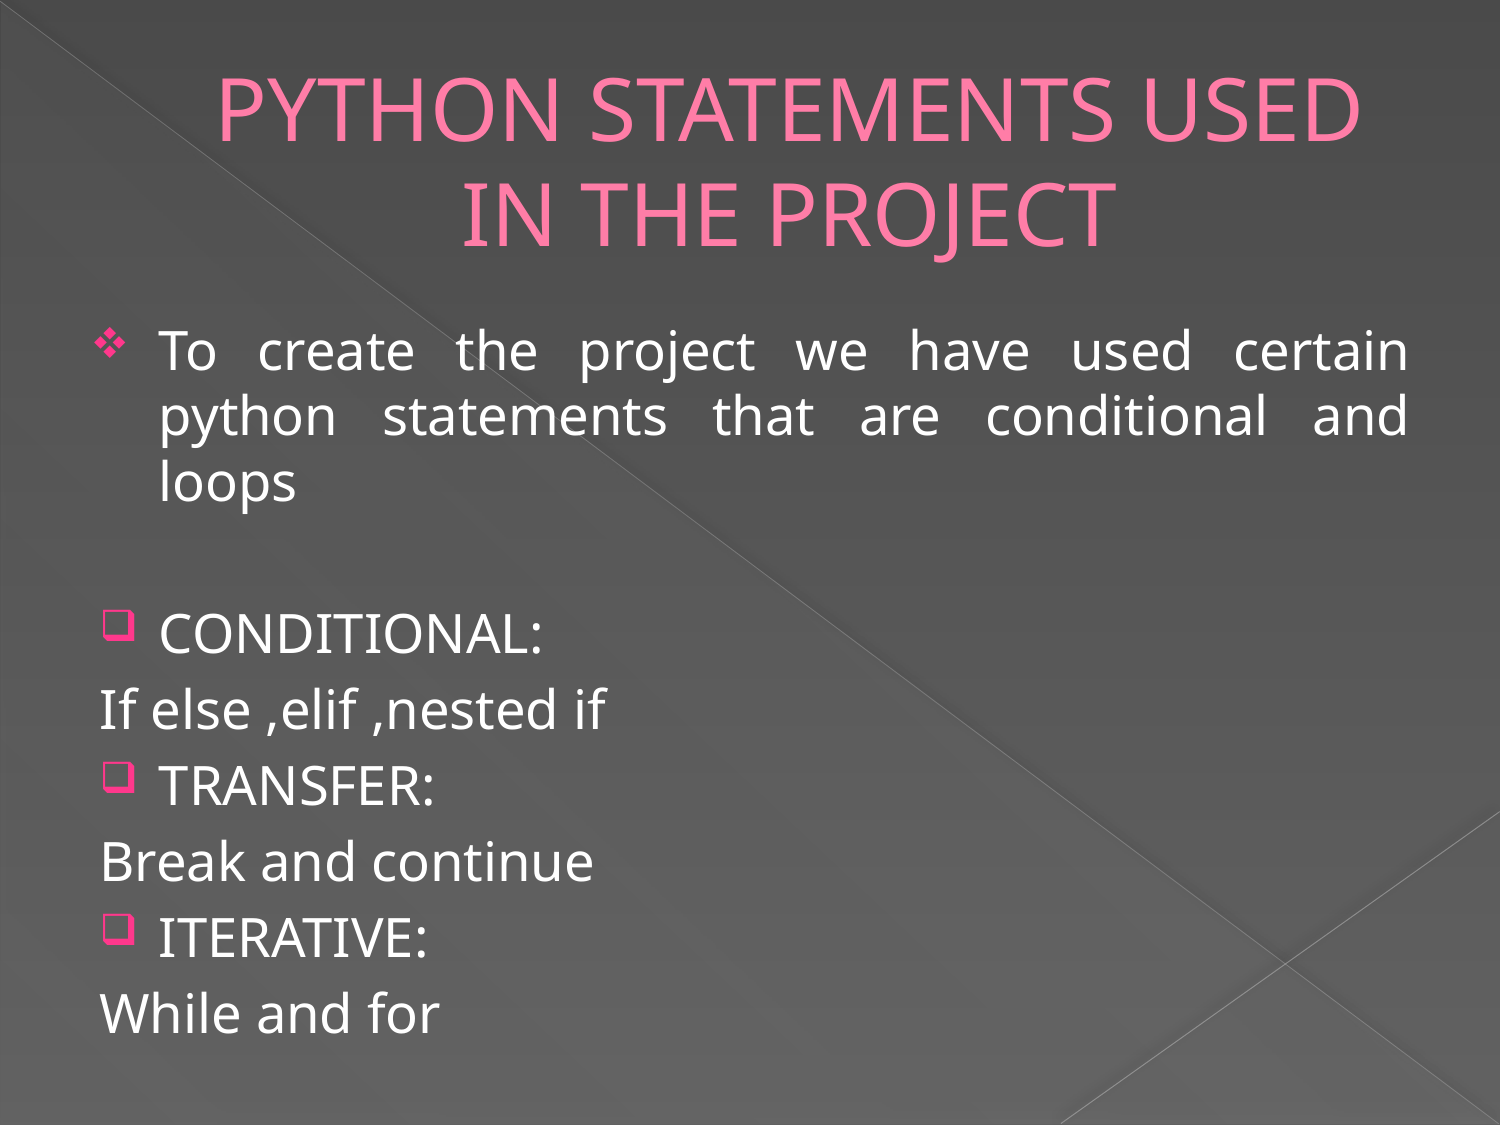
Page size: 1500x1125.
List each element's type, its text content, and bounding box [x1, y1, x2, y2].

list To create the project we have used certain python statements that are conditional and loops CONDITIONAL: If else ,elif ,nested if TRANSFER: Break and continue ITERATIVE: While and for [75, 308, 1425, 1059]
title PYTHON STATEMENTS USED IN THE PROJECT [75, 43, 1425, 274]
